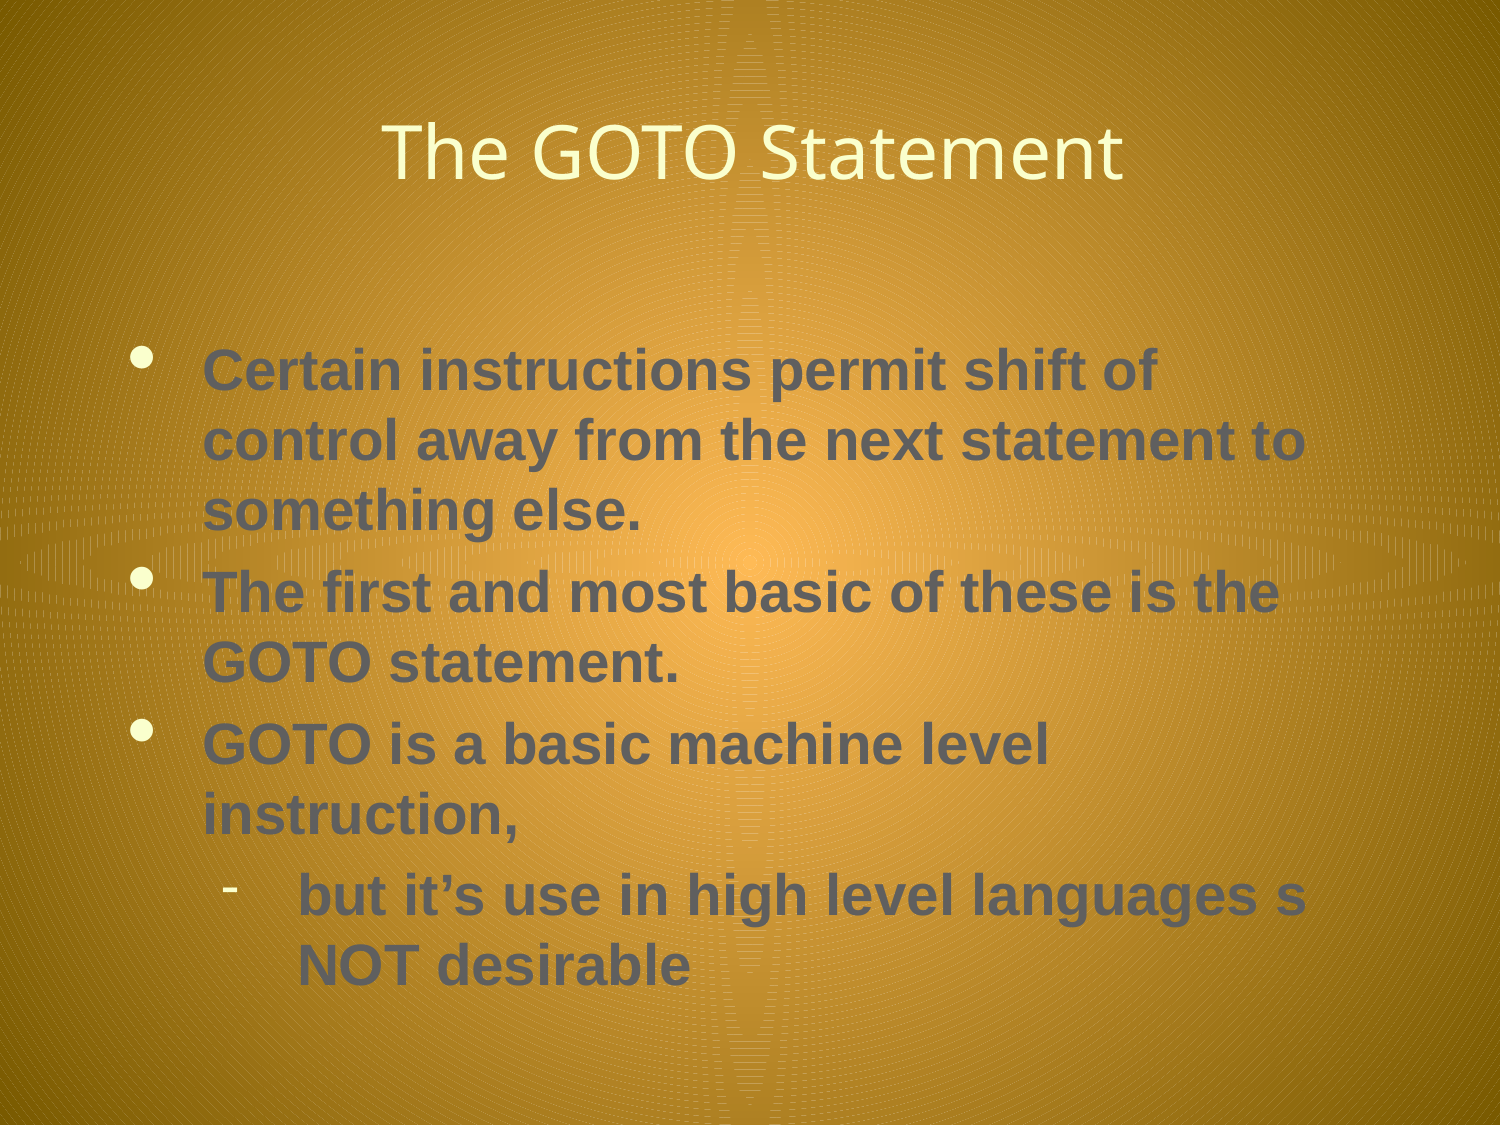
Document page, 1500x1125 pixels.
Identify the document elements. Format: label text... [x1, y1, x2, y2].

title The GOTO Statement [79, 51, 1428, 249]
list Certain instructions permit shift of control away from the next statement to something else. The first and most basic of these is the GOTO statement. GOTO is a basic machine level instruction, but it’s use in high level languages s NOT desirable [112, 324, 1388, 1001]
